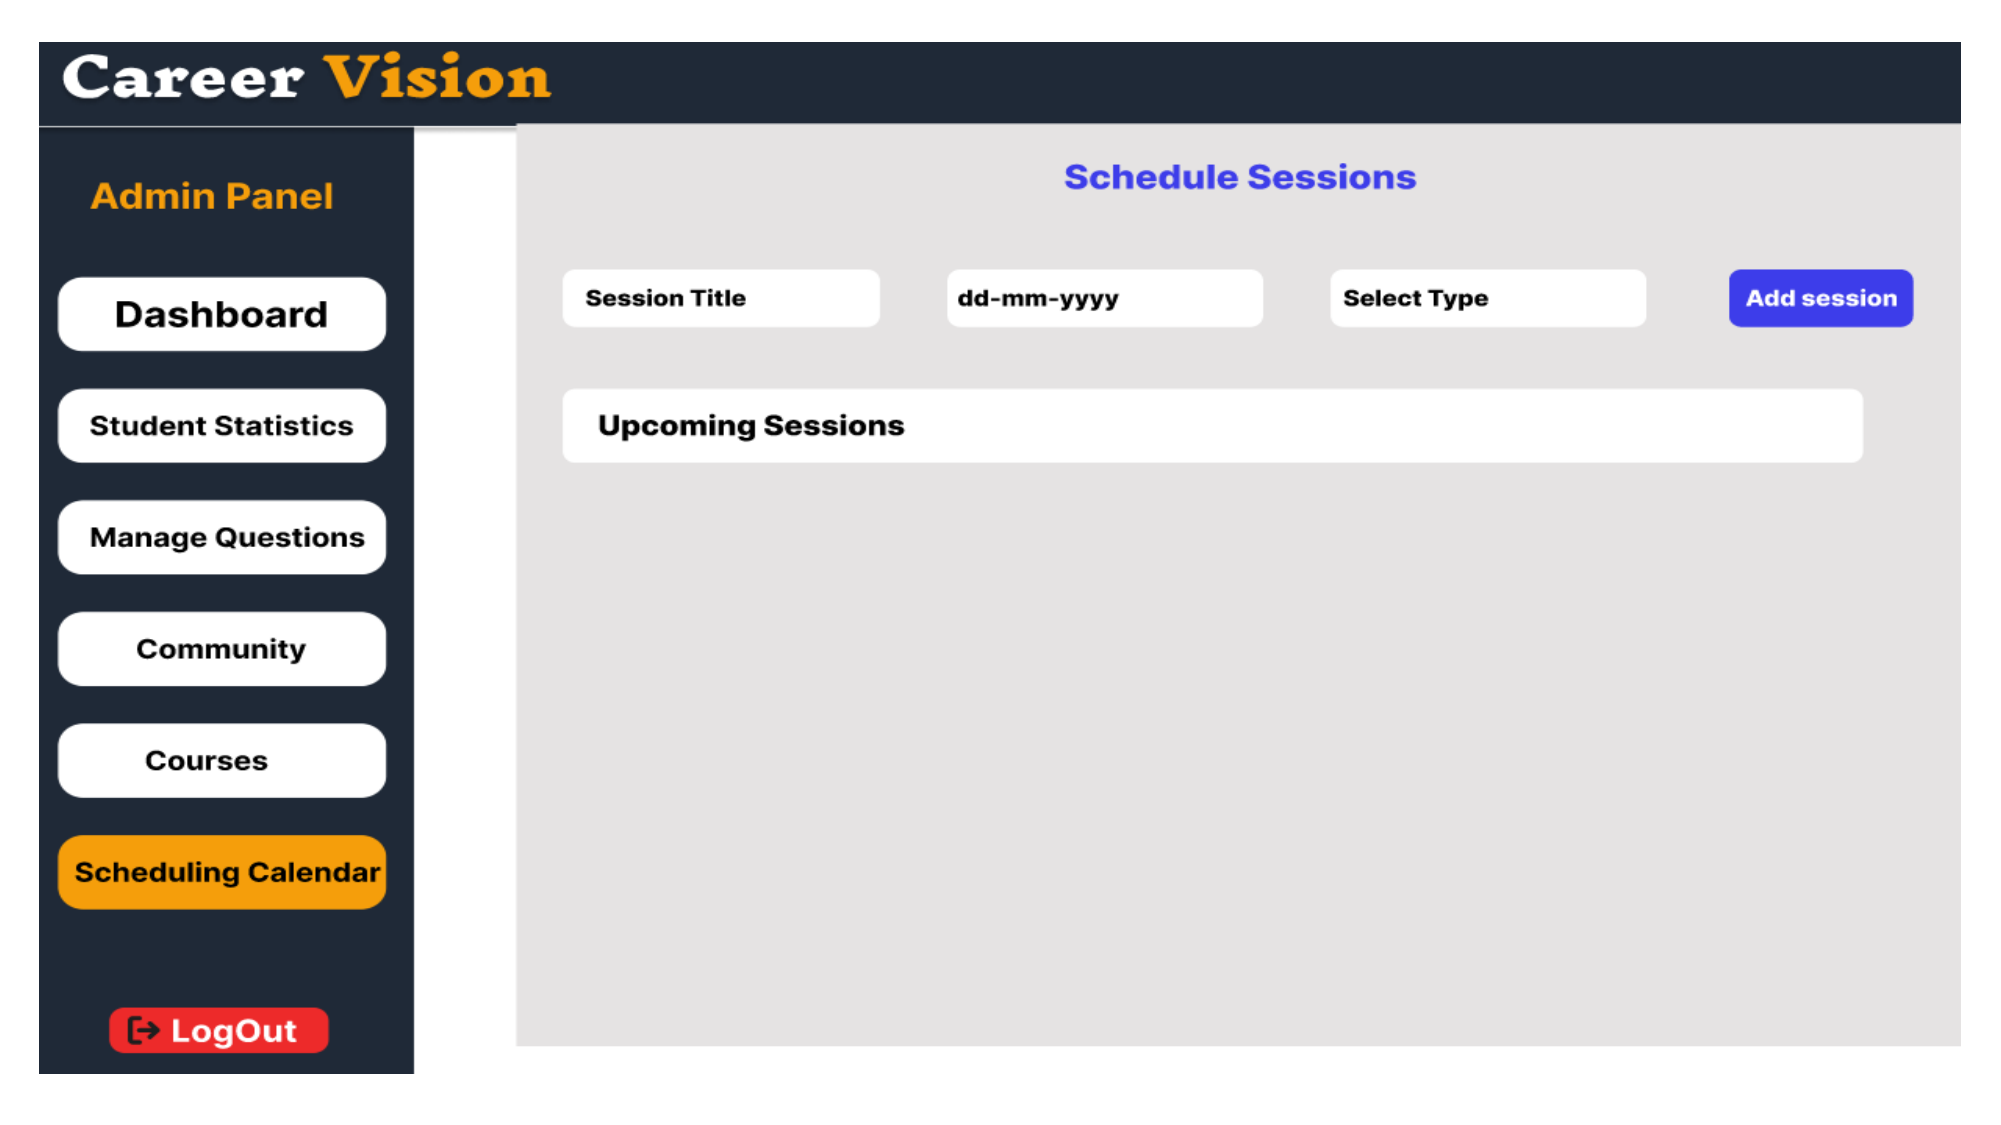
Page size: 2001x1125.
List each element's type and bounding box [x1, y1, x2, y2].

picture [39, 42, 1961, 1074]
